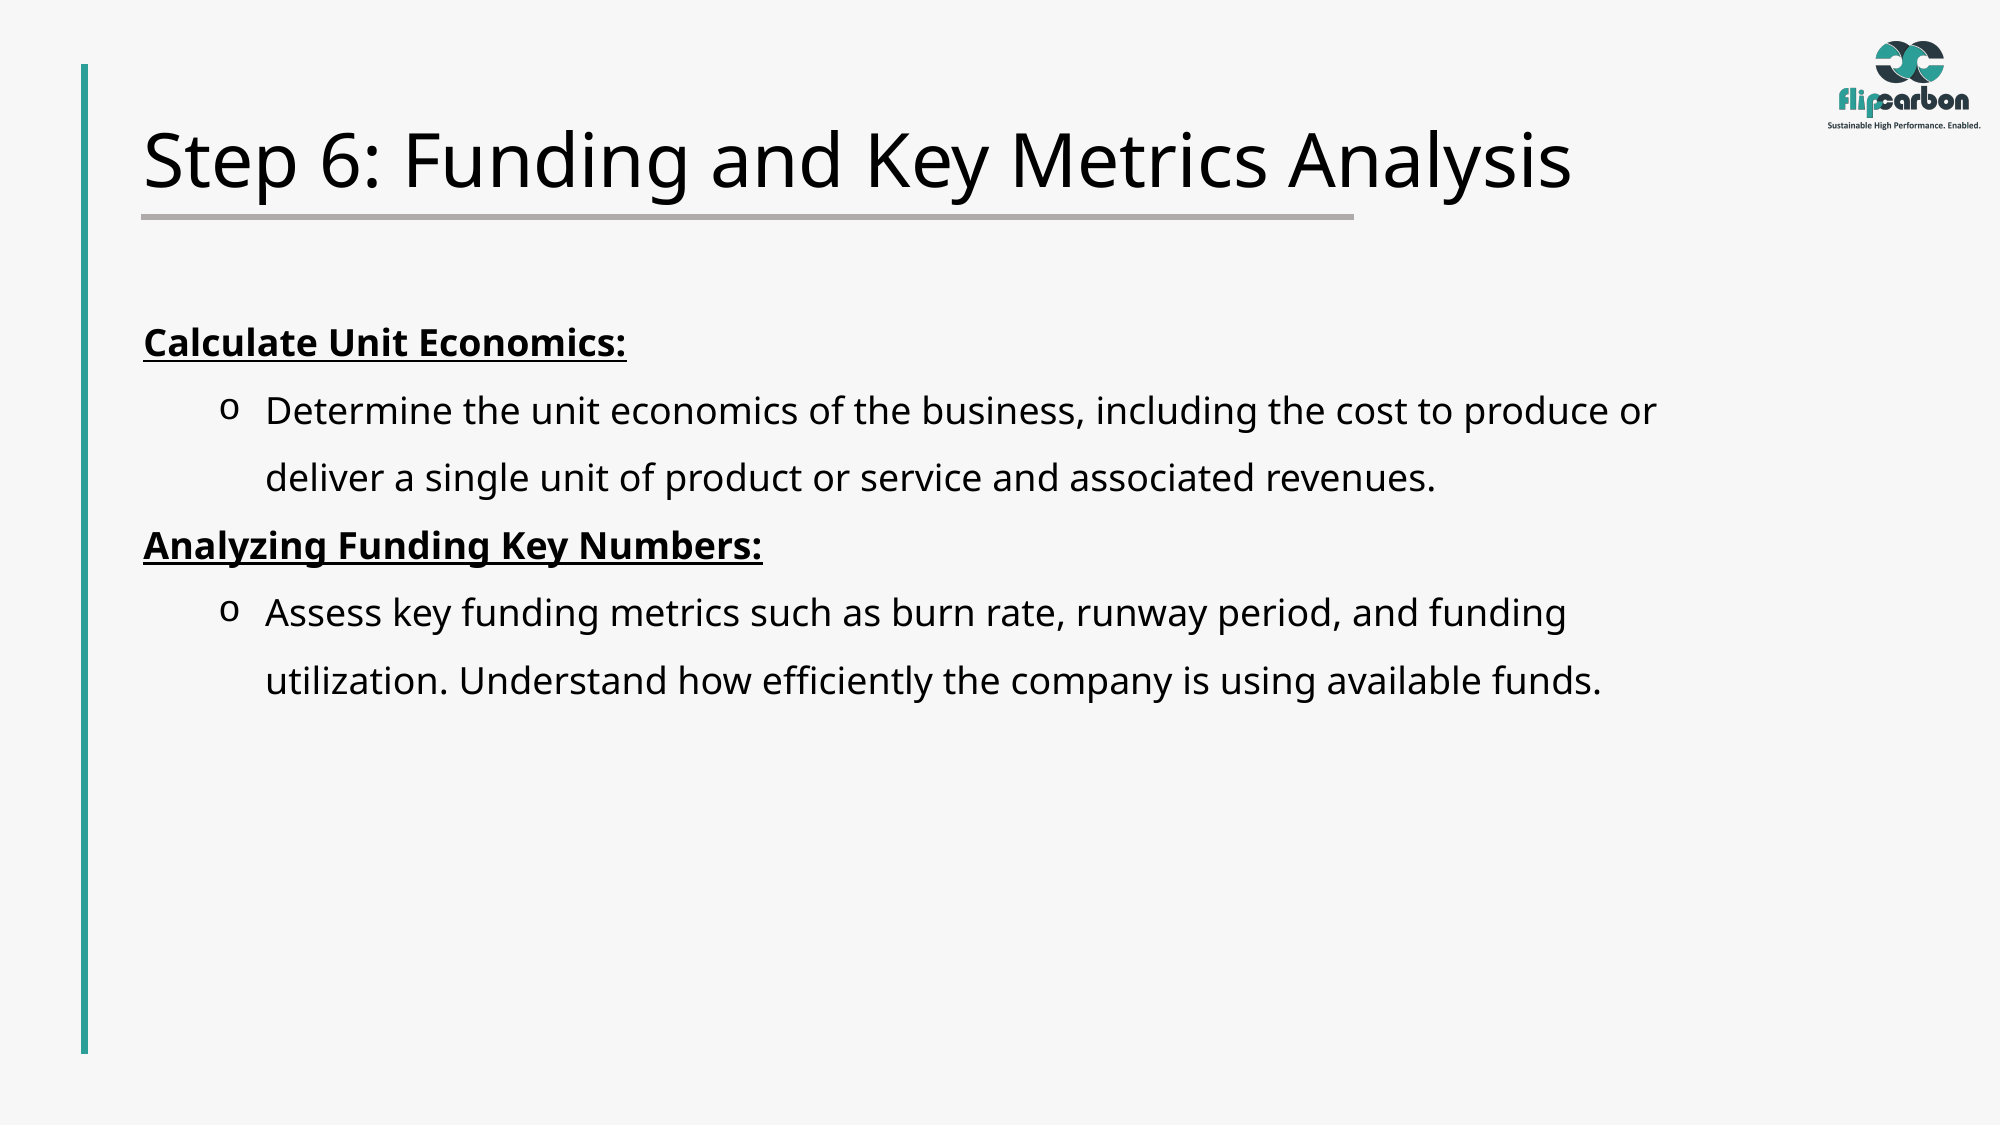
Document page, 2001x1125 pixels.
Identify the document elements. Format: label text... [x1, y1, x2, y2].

text_box Step 6: Funding and Key Metrics Analysis [128, 107, 1836, 202]
picture [1809, 19, 2000, 155]
text_box Calculate Unit Economics: Determine the unit economics of the business, including the cost to produce or deliver a single unit of product or service and associated revenues. Analyzing Funding Key Numbers: Assess key funding metrics such as burn rate, runway period, and funding utilization. Understand how efficiently the company is using available funds. [128, 289, 1712, 777]
